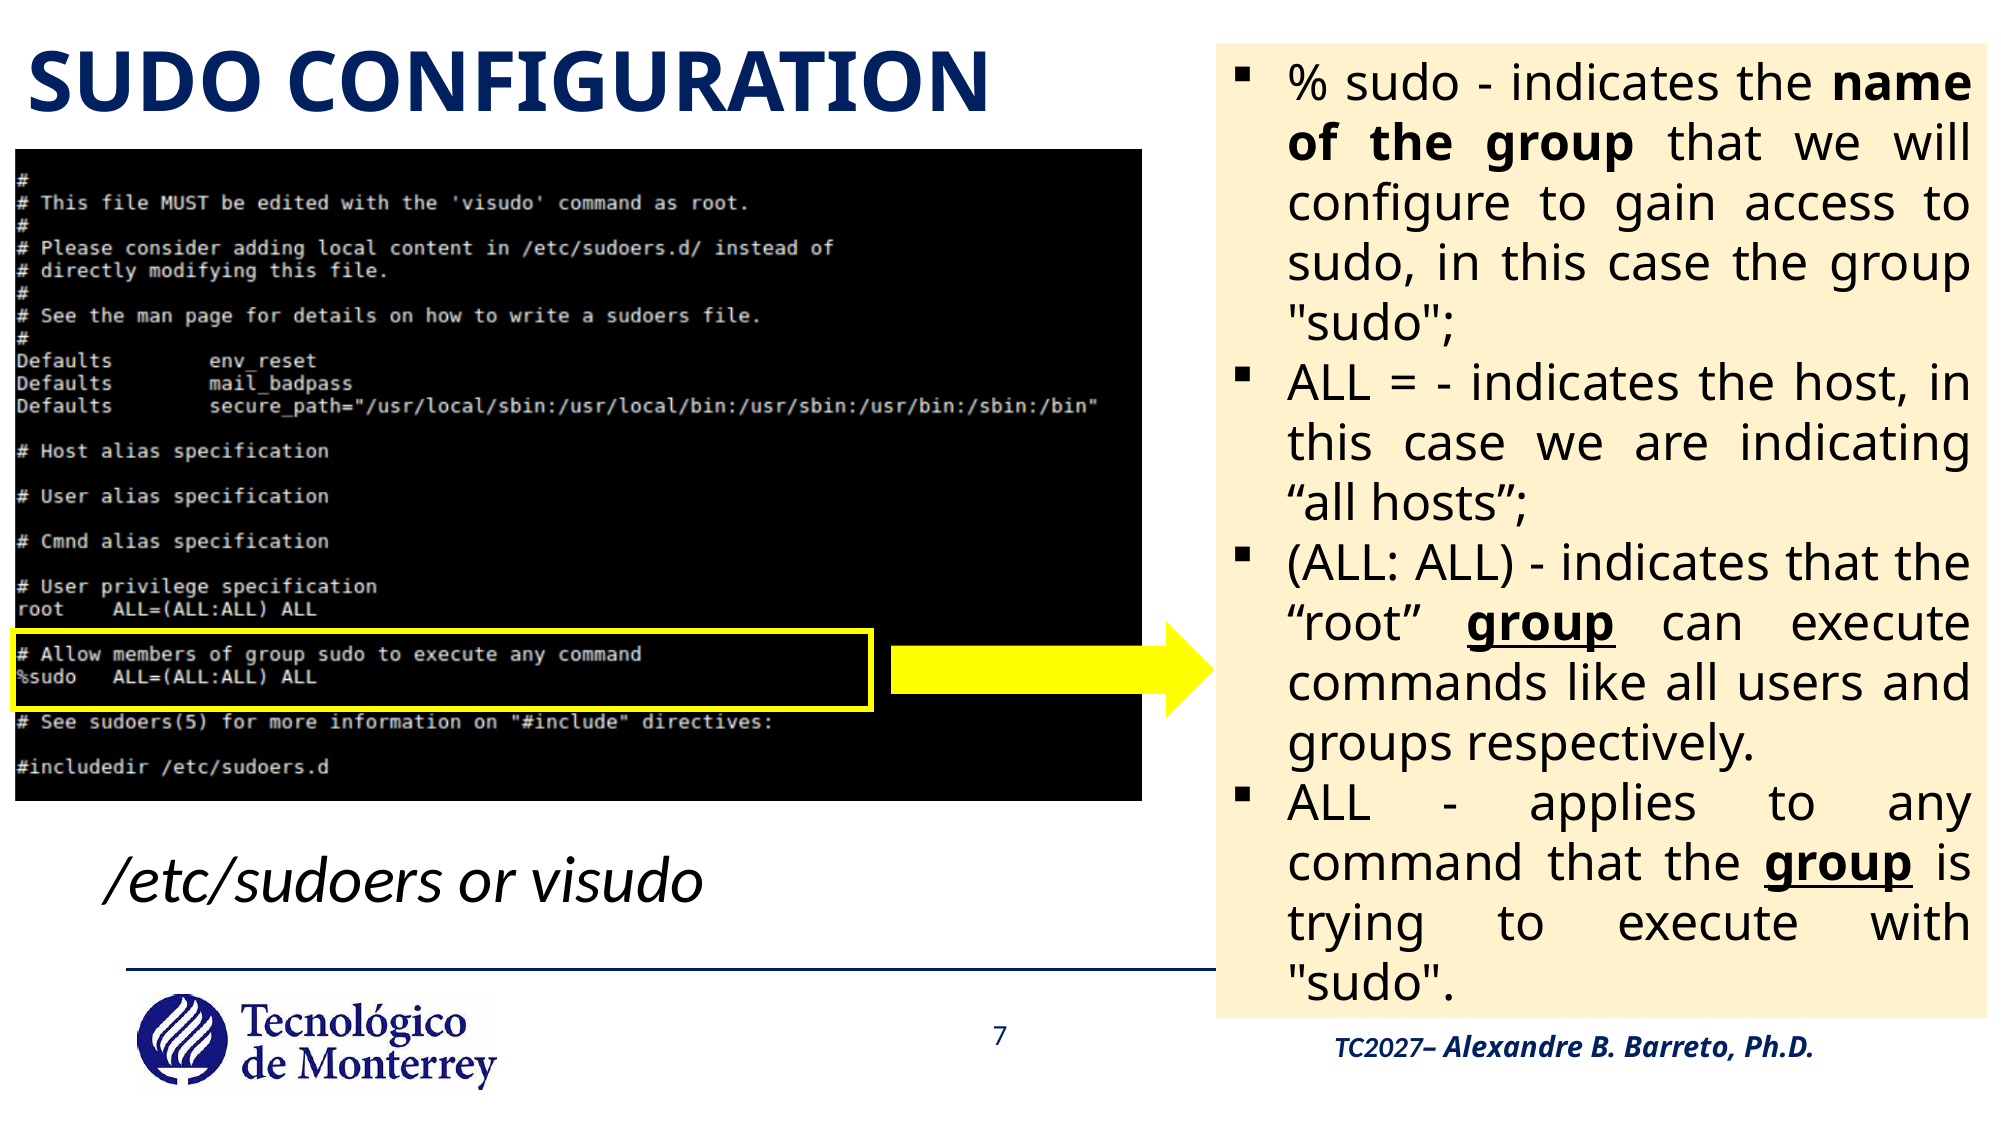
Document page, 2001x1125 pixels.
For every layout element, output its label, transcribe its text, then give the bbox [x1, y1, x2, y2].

title SUDO CONFIGURATION [12, 11, 1288, 158]
text_box [1142, 621, 1215, 719]
text_box % sudo - indicates the name of the group that we will configure to gain access to sudo, in this case the group "sudo"; ALL = - indicates the host, in this case we are indicating “all hosts”; (ALL: ALL) - indicates that the “root” group can execute commands like all users and groups respectively. ALL - applies to any command that the group is trying to execute with "sudo". [1216, 43, 1988, 1019]
text_box /etc/sudoers or visudo [89, 828, 871, 924]
picture [9, 149, 1142, 801]
picture [137, 994, 497, 1090]
